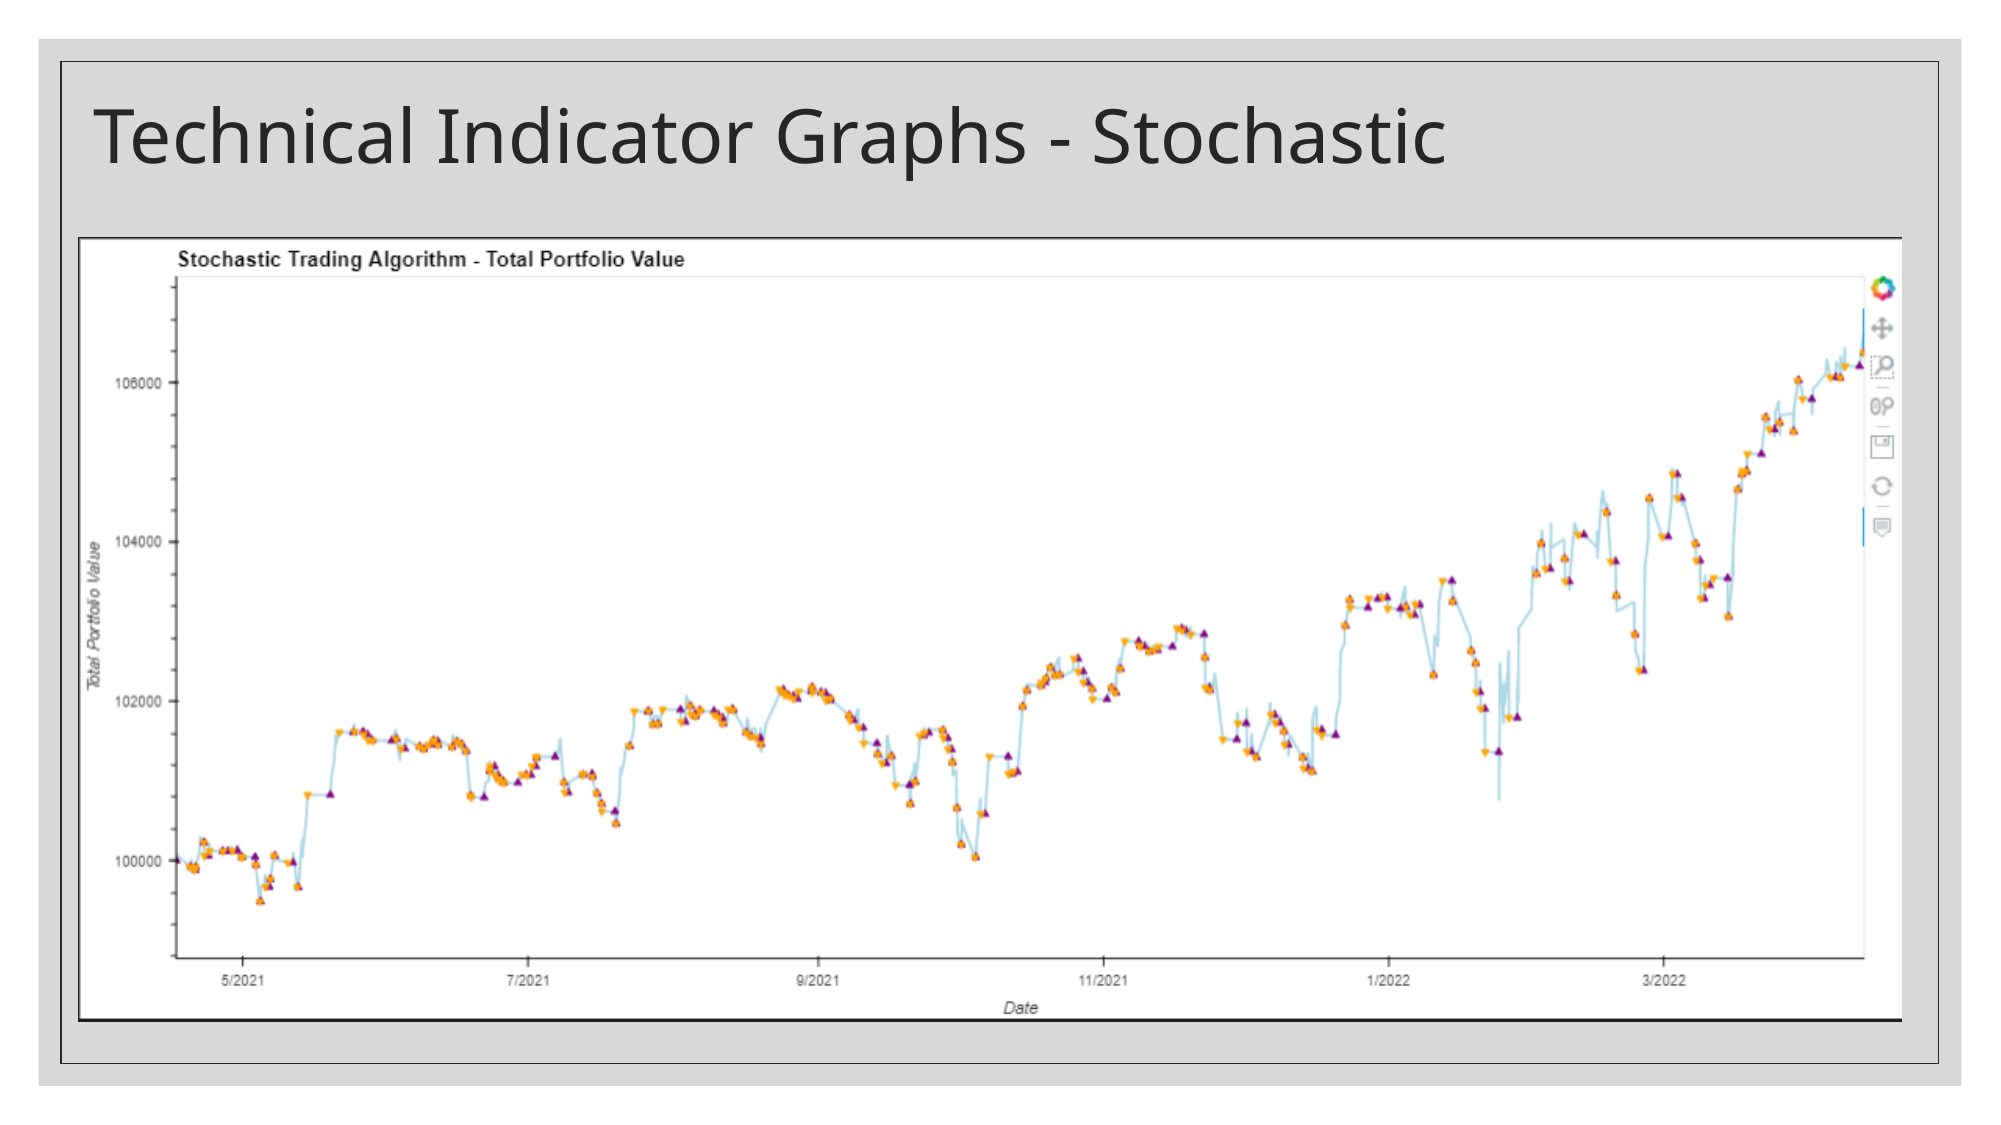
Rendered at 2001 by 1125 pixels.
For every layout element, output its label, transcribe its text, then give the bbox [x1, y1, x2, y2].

title Technical Indicator Graphs - Stochastic [78, 26, 1729, 236]
picture [78, 237, 1902, 1022]
